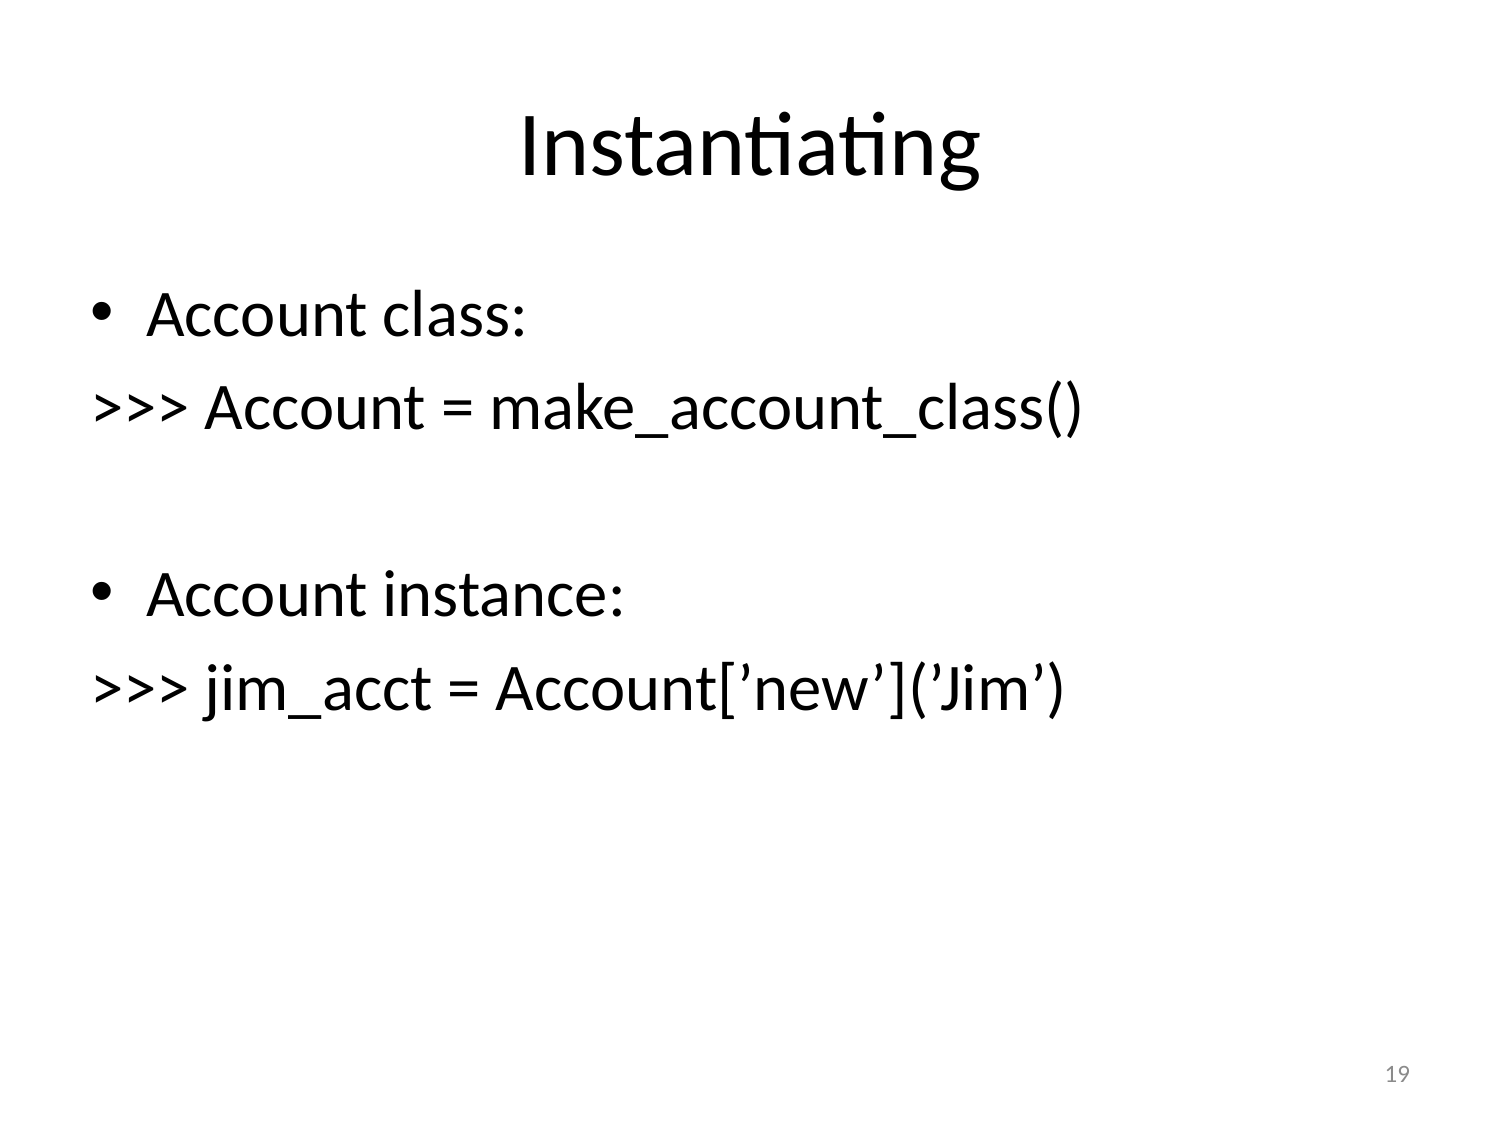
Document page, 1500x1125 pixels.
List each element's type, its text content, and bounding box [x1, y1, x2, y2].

list Account class: >>> Account = make_account_class() Account instance: >>> jim_acct = Account[’new’](’Jim’) [75, 262, 1425, 1005]
slide_number 19 [1074, 1042, 1425, 1103]
title Instantiating [75, 45, 1425, 233]
